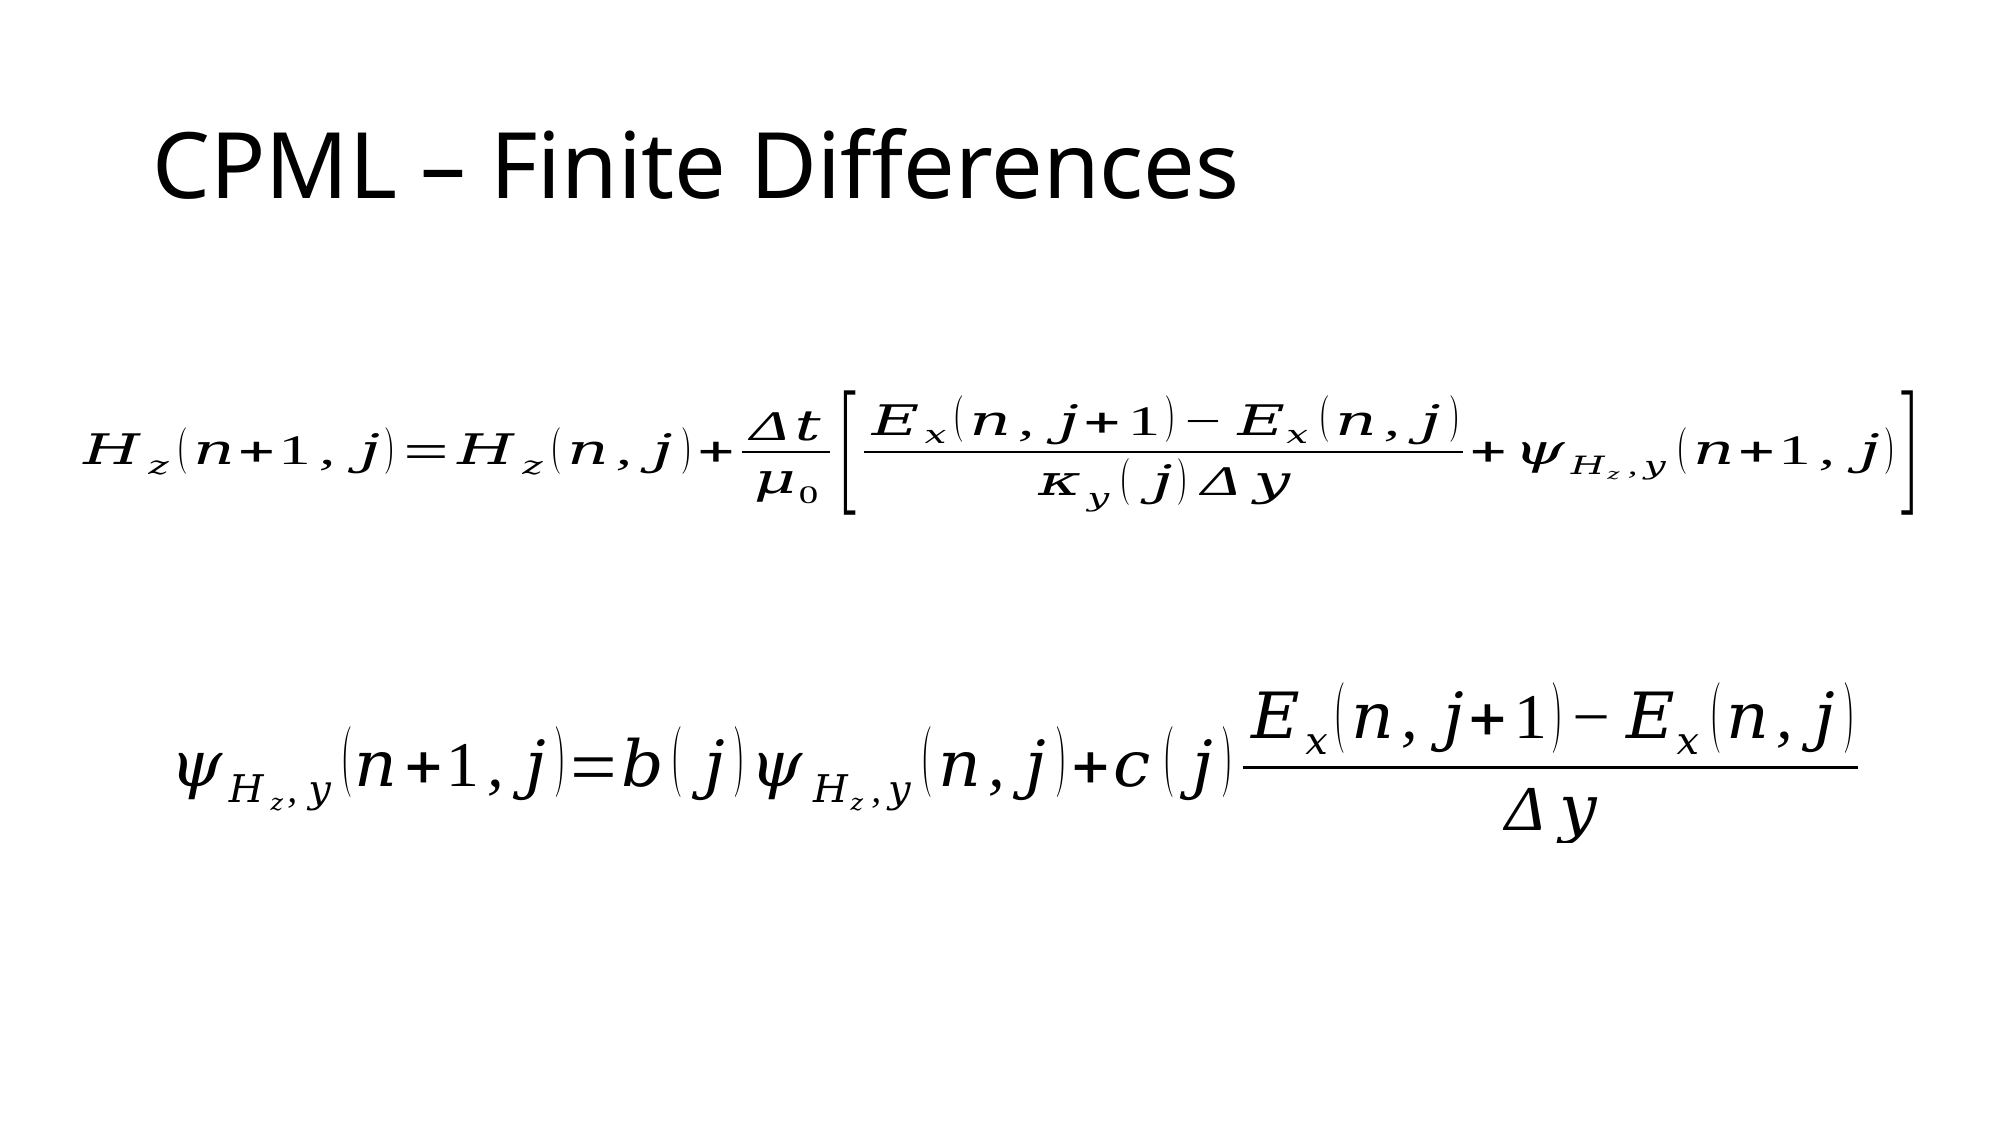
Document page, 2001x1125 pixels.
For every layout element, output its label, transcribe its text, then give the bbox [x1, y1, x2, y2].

title CPML – Finite Differences [137, 59, 1863, 278]
